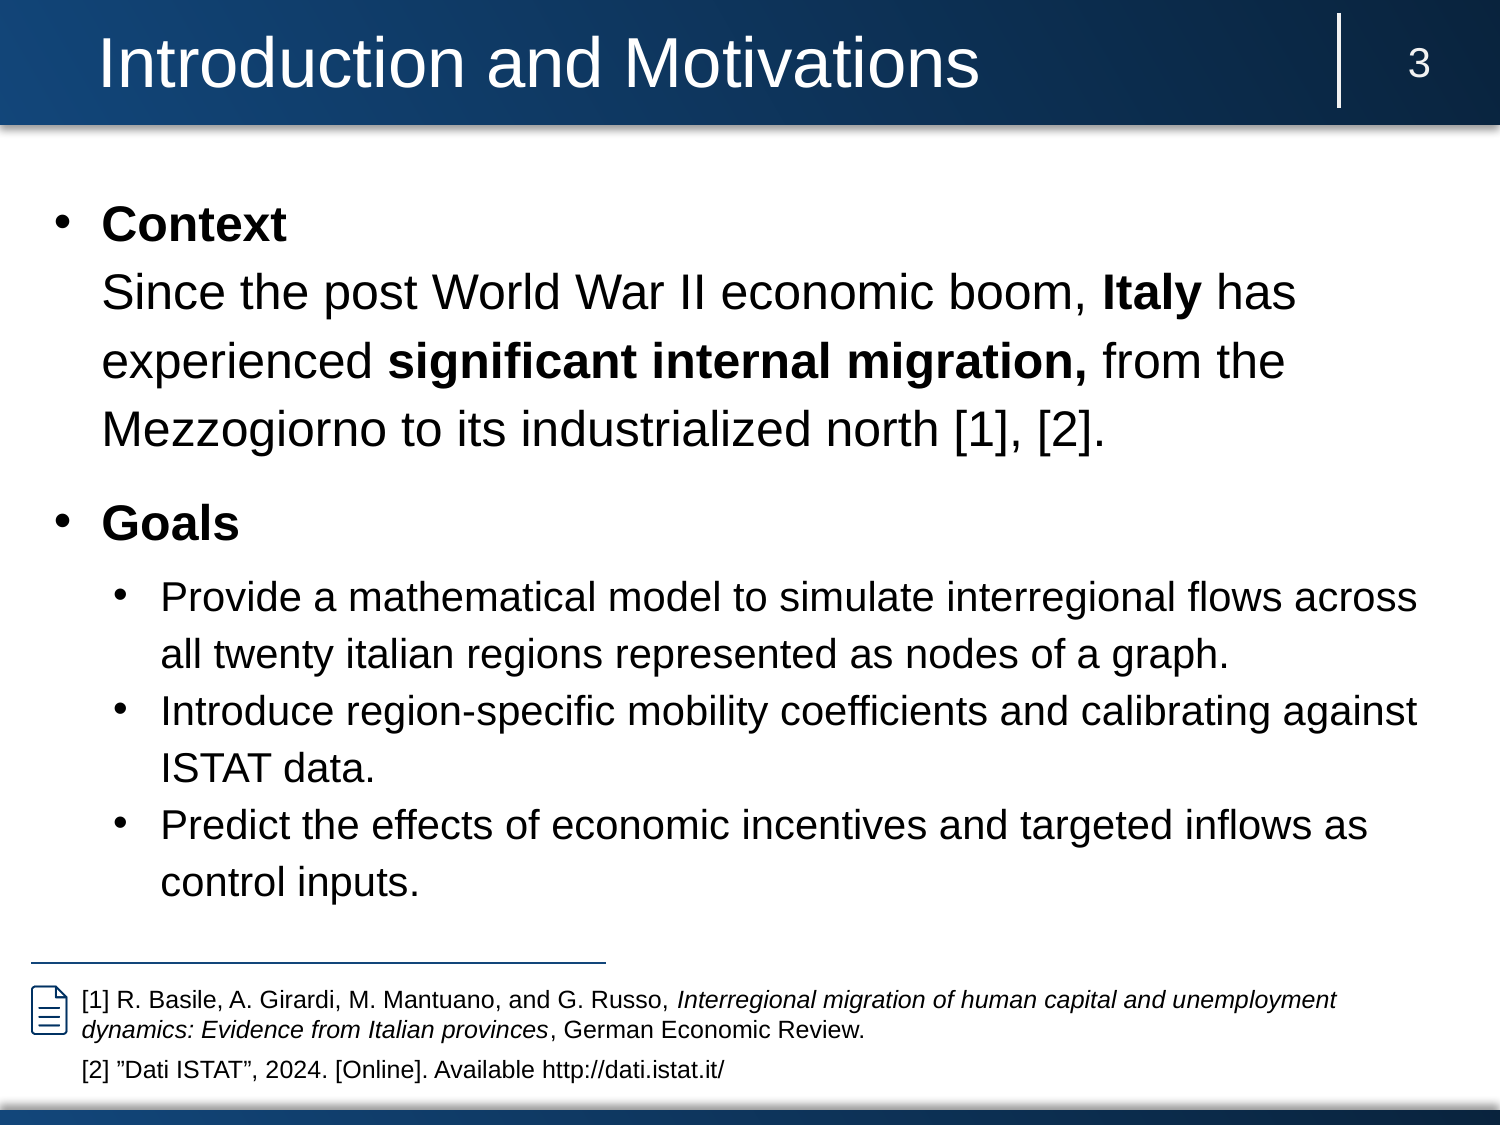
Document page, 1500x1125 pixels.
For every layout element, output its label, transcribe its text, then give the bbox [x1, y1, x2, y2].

text_box [1] R. Basile, A. Girardi, M. Mantuano, and G. Russo, Interregional migration of human capital and unemployment dynamics: Evidence from Italian provinces, German Economic Review. [66, 976, 1417, 1046]
list Context Since the post World War II economic boom, Italy has experienced significant internal migration, from the Mezzogiorno to its industrialized north [1], [2]. Goals Provide a mathematical model to simulate interregional flows across all twenty italian regions represented as nodes of a graph. Introduce region-specific mobility coefficients and calibrating against ISTAT data. Predict the effects of economic incentives and targeted inflows as control inputs. [39, 175, 1477, 1094]
slide_number 3 [1339, 31, 1500, 91]
text_box [2] ”Dati ISTAT”, 2024. [Online]. Available http://dati.istat.it/ [66, 1046, 1417, 1092]
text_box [23, 962, 607, 1036]
title Introduction and Motivations [82, 11, 1324, 118]
